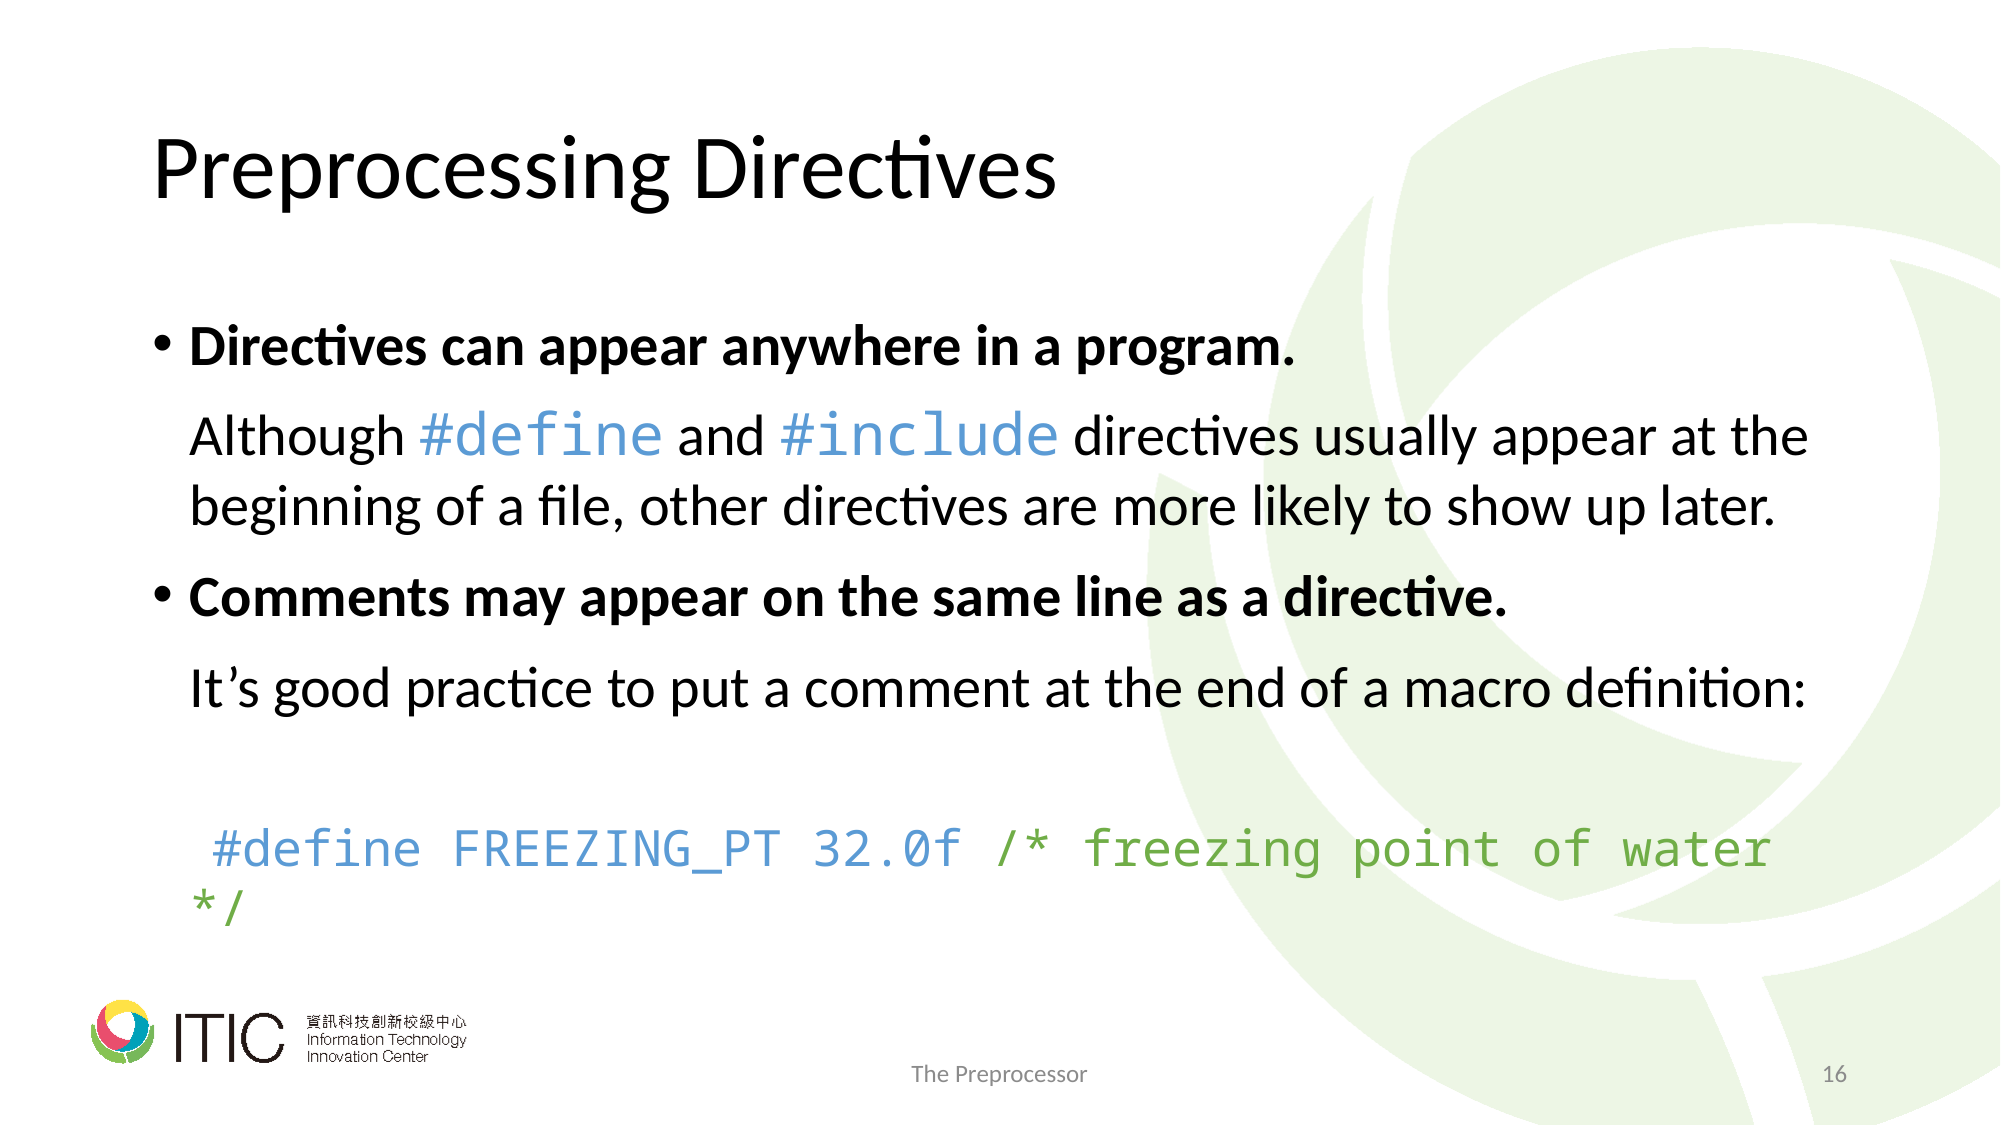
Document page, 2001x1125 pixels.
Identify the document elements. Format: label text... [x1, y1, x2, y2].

title Preprocessing Directives [137, 59, 1863, 278]
picture [0, 0, 2001, 1125]
slide_number 16 [1412, 1042, 1863, 1103]
text_box Directives can appear anywhere in a program. Although #define and #include directives usually appear at the beginning of a file, other directives are more likely to show up later. Comments may appear on the same line as a directive. It’s good practice to put a comment at the end of a macro definition: #define FREEZING_PT 32.0f /* freezing point of water */ [137, 299, 1863, 1014]
footer The Preprocessor [662, 1042, 1338, 1103]
